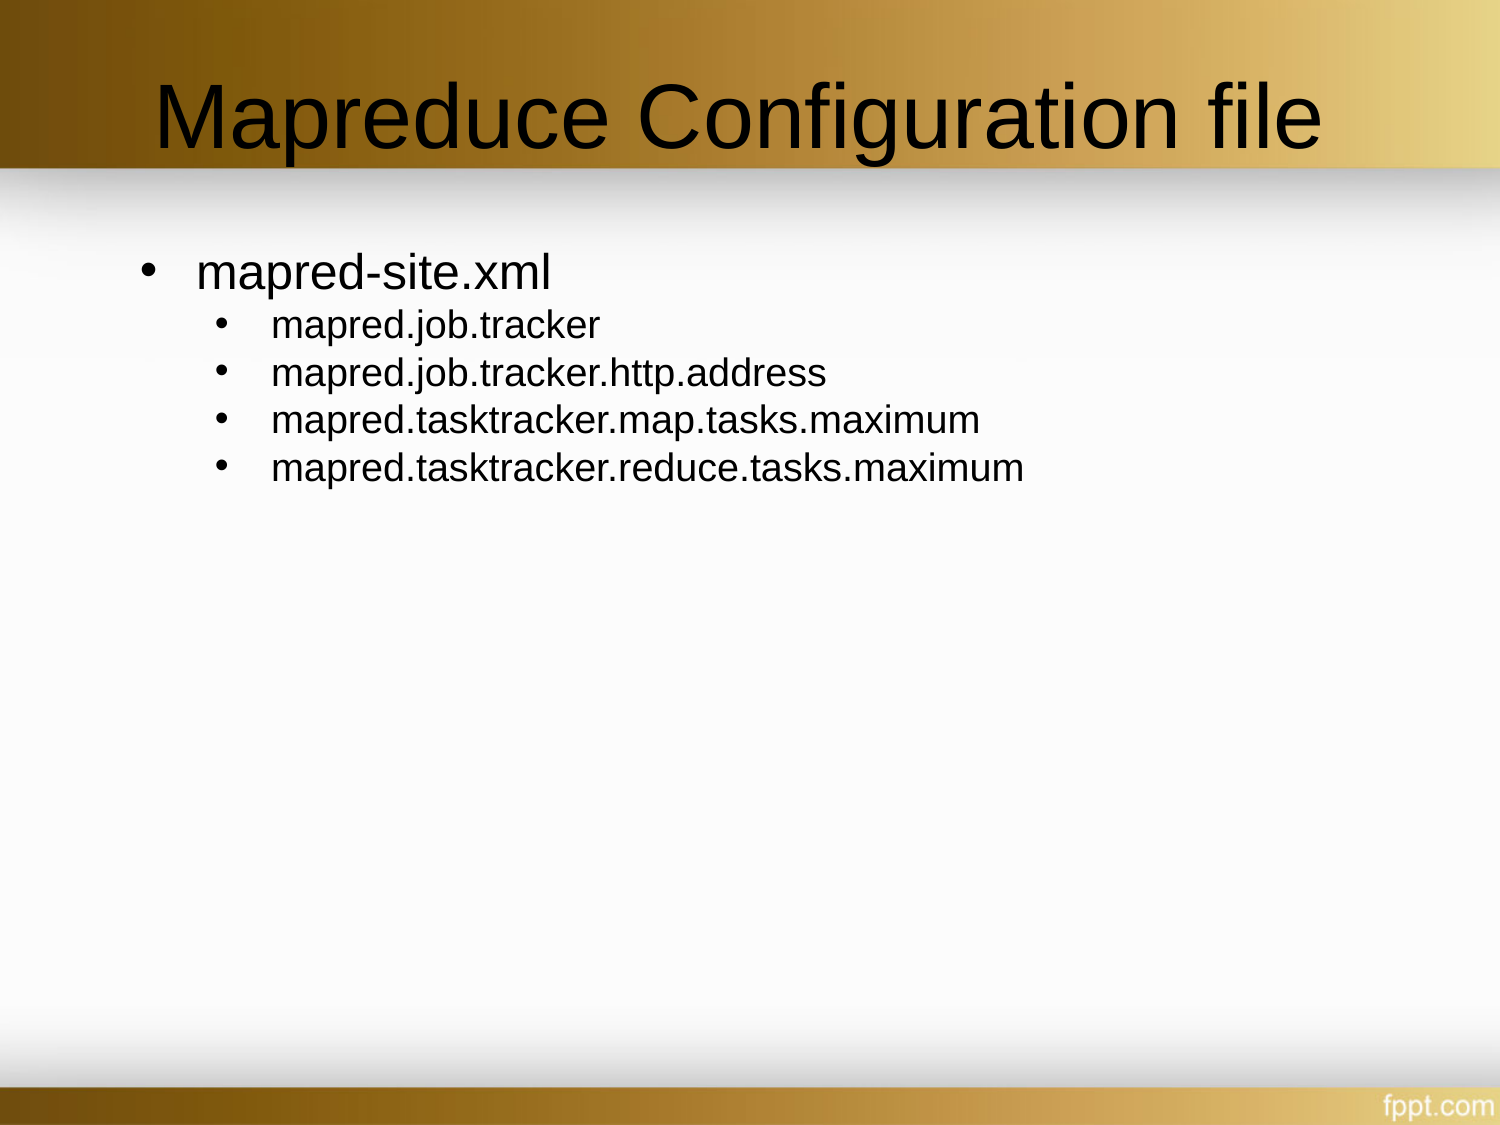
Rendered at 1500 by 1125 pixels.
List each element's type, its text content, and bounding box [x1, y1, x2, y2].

picture [0, 0, 1500, 1125]
title Mapreduce Configuration file [64, 31, 1415, 192]
text_box mapred-site.xml mapred.job.tracker mapred.job.tracker.http.address mapred.tasktracker.map.tasks.maximum mapred.tasktracker.reduce.tasks.maximum [125, 231, 1330, 544]
